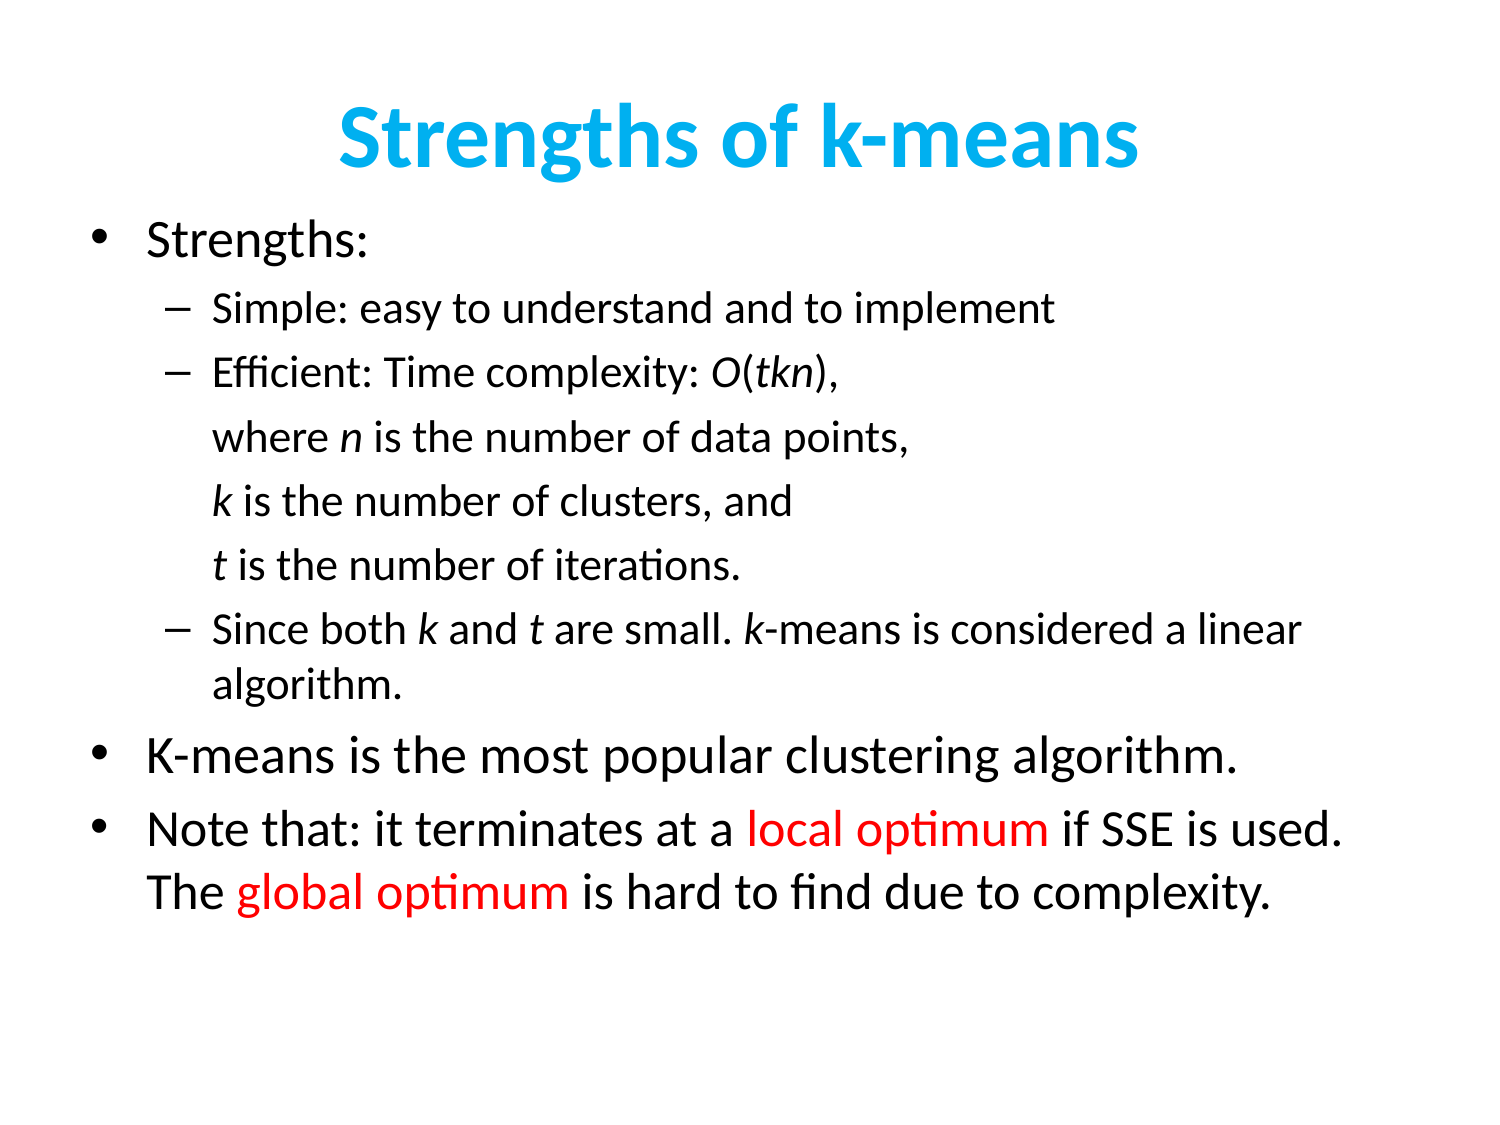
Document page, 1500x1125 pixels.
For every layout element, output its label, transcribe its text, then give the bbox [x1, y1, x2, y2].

title Strengths of k-means [75, 36, 1425, 224]
list Strengths: Simple: easy to understand and to implement Efficient: Time complexity: O(tkn), where n is the number of data points, k is the number of clusters, and t is the number of iterations. Since both k and t are small. k-means is considered a linear algorithm. K-means is the most popular clustering algorithm. Note that: it terminates at a local optimum if SSE is used. The global optimum is hard to find due to complexity. [75, 196, 1406, 1006]
